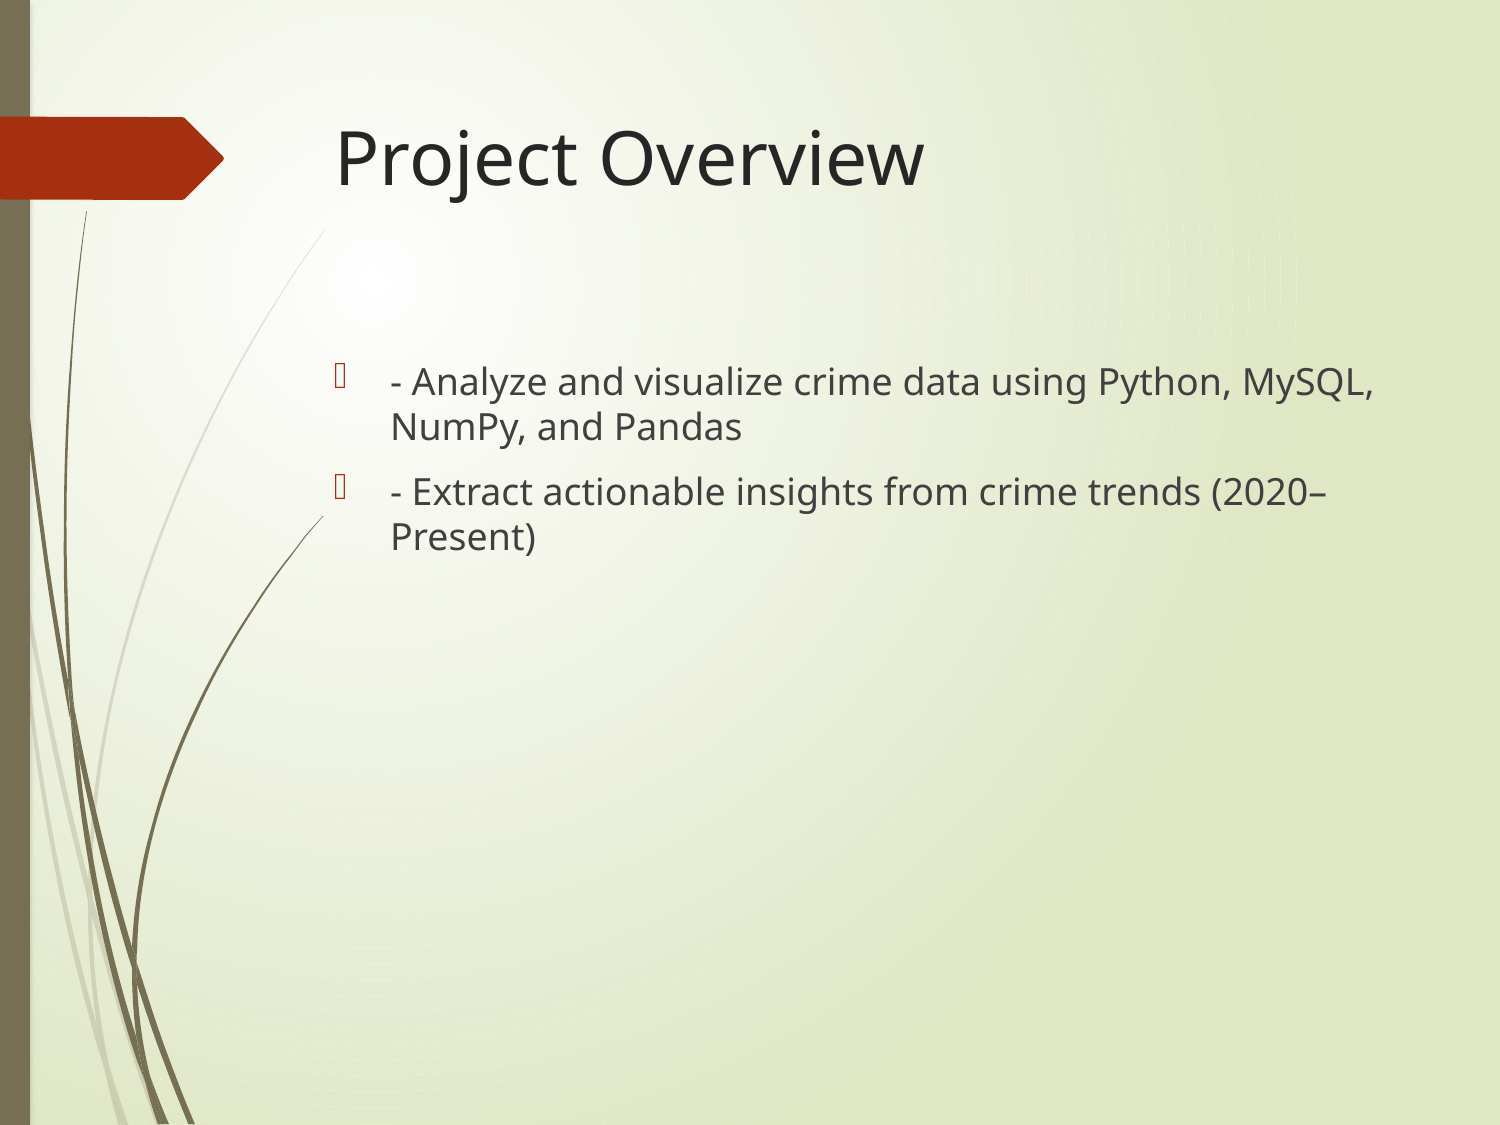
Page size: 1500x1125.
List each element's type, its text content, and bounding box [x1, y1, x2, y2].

title Project Overview [319, 102, 1400, 313]
list - Analyze and visualize crime data using Python, MySQL, NumPy, and Pandas - Extract actionable insights from crime trends (2020–Present) [318, 350, 1400, 970]
